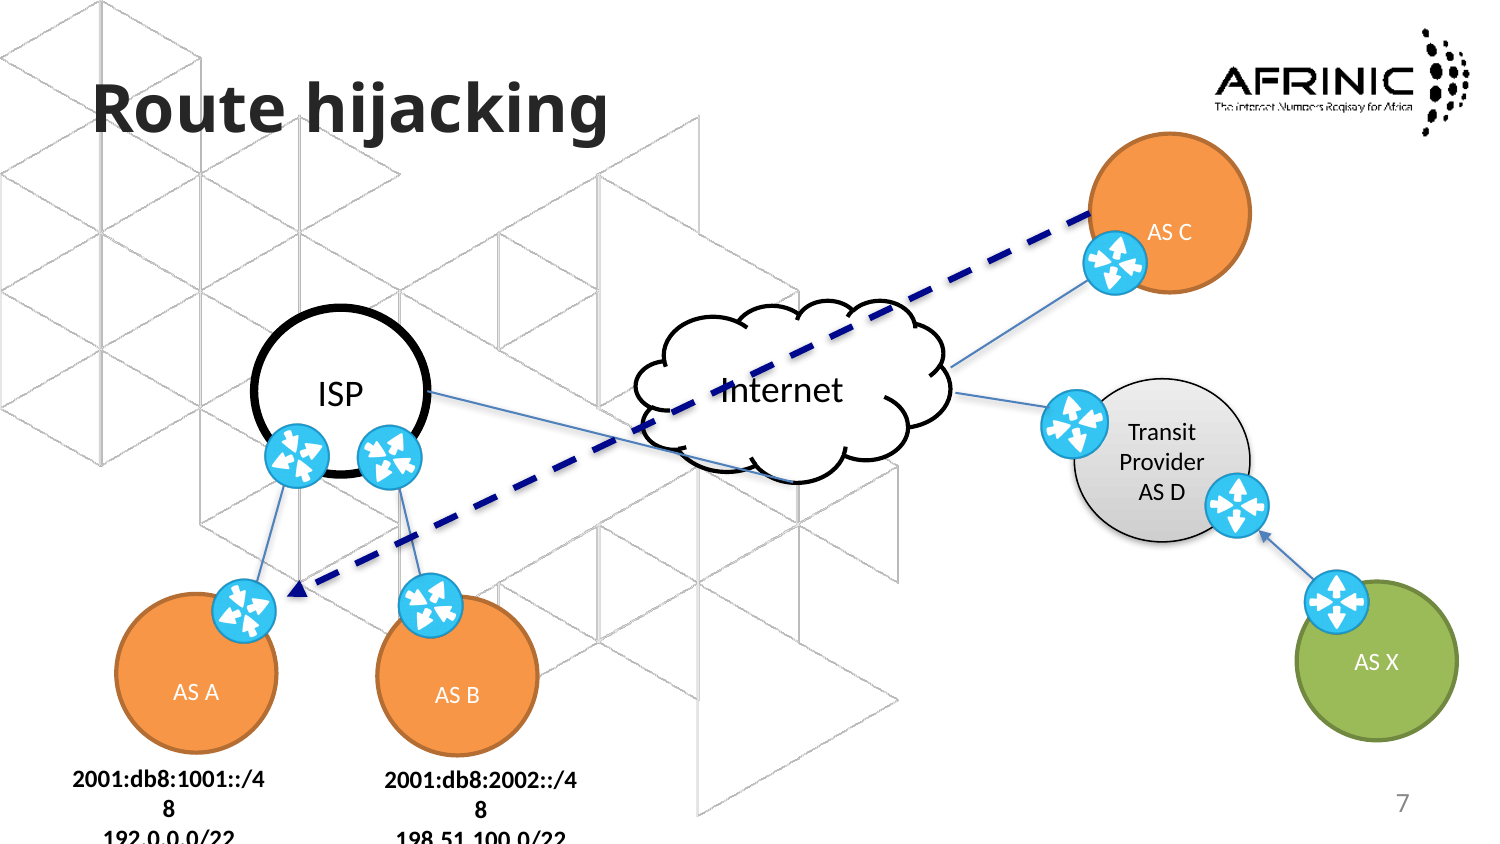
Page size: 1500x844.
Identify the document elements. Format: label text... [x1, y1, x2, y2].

text_box AS X [1296, 581, 1457, 741]
picture [0, 0, 1500, 844]
text_box AS B [377, 605, 538, 755]
slide_number 7 [1074, 782, 1425, 827]
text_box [286, 212, 1090, 597]
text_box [1258, 529, 1314, 580]
text_box 2001:db8:1001::/48 192.0.0.0/22 [51, 755, 287, 832]
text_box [1095, 378, 1251, 543]
text_box AS A [116, 593, 277, 753]
text_box 2001:db8:2002::/48 198.51.100.0/22 [363, 755, 599, 832]
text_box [256, 485, 281, 582]
text_box ISP [254, 330, 281, 424]
text_box AS C [1089, 133, 1251, 293]
title Route hijacking [75, 58, 1075, 166]
